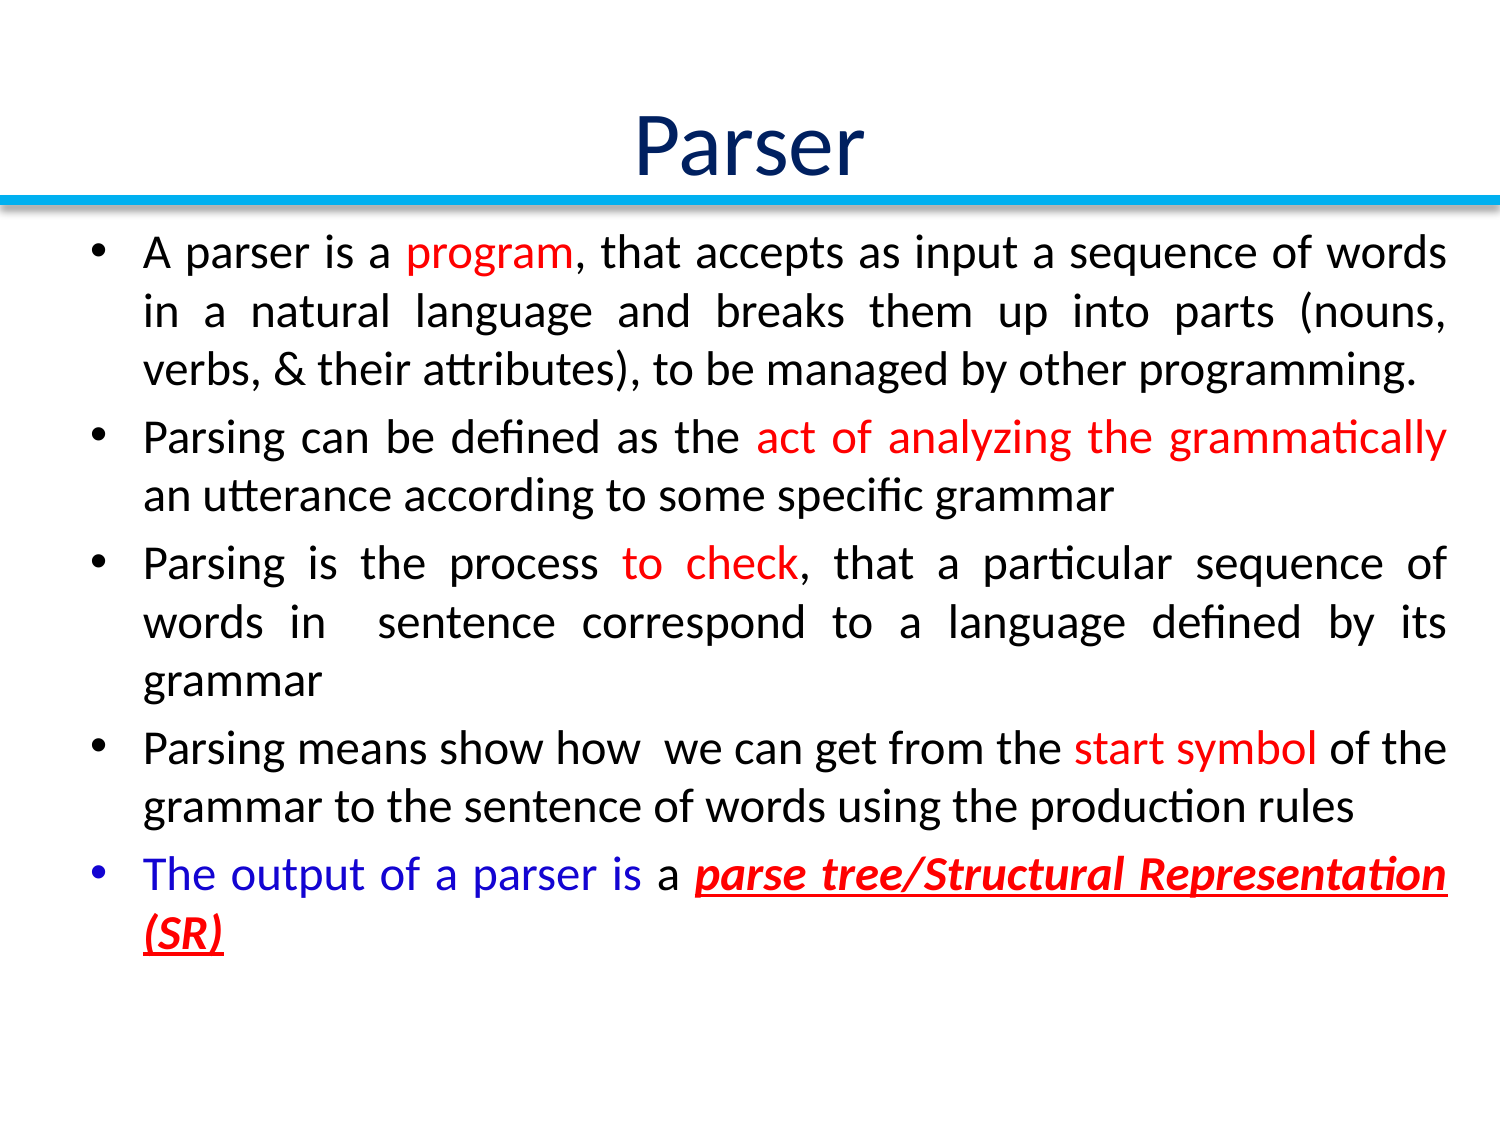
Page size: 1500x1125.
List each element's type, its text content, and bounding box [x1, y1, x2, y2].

list A parser is a program, that accepts as input a sequence of words in a natural language and breaks them up into parts (nouns, verbs, & their attributes), to be managed by other programming. Parsing can be defined as the act of analyzing the grammatically an utterance according to some specific grammar Parsing is the process to check, that a particular sequence of words in sentence correspond to a language defined by its grammar Parsing means show how we can get from the start symbol of the grammar to the sentence of words using the production rules The output of a parser is a parse tree/Structural Representation (SR) [75, 218, 1463, 1063]
title Parser [75, 45, 1425, 195]
